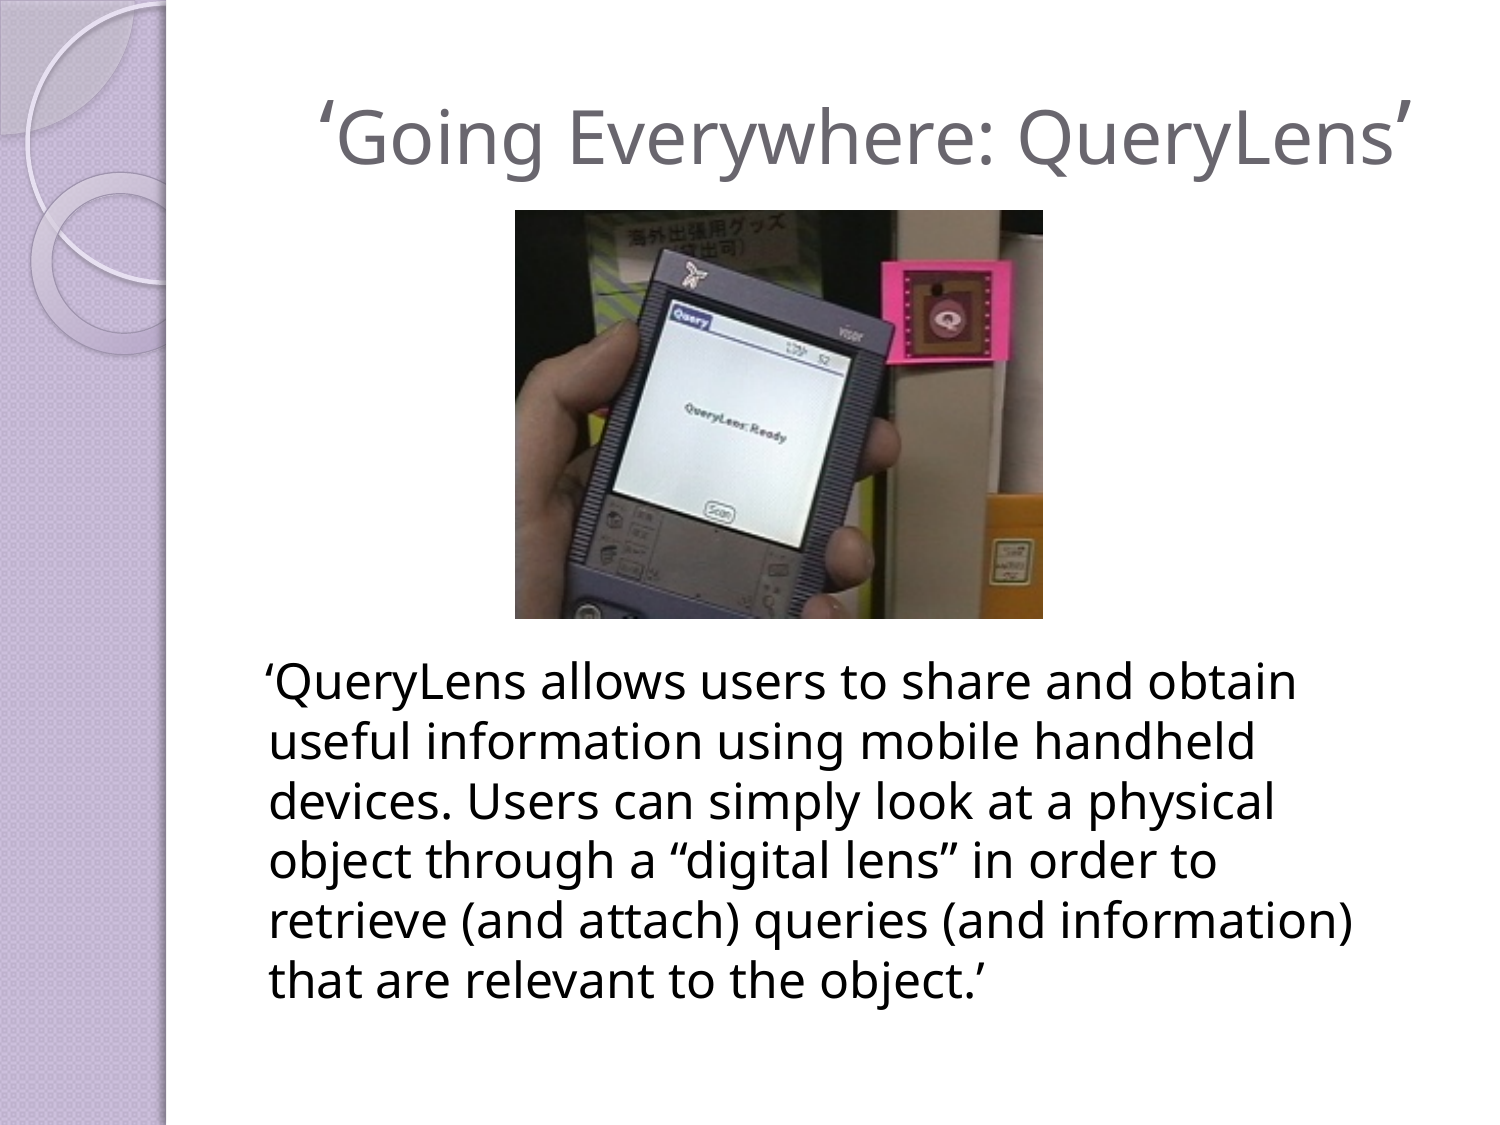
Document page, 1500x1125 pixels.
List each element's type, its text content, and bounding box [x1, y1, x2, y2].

picture [515, 210, 1044, 620]
list ‘QueryLens allows users to share and obtain useful information using mobile handheld devices. Users can simply look at a physical object through a “digital lens” in order to retrieve (and attach) queries (and information) that are relevant to the object.’ [198, 234, 1430, 1023]
title ‘Going Everywhere: QueryLens’ [304, 35, 1500, 223]
